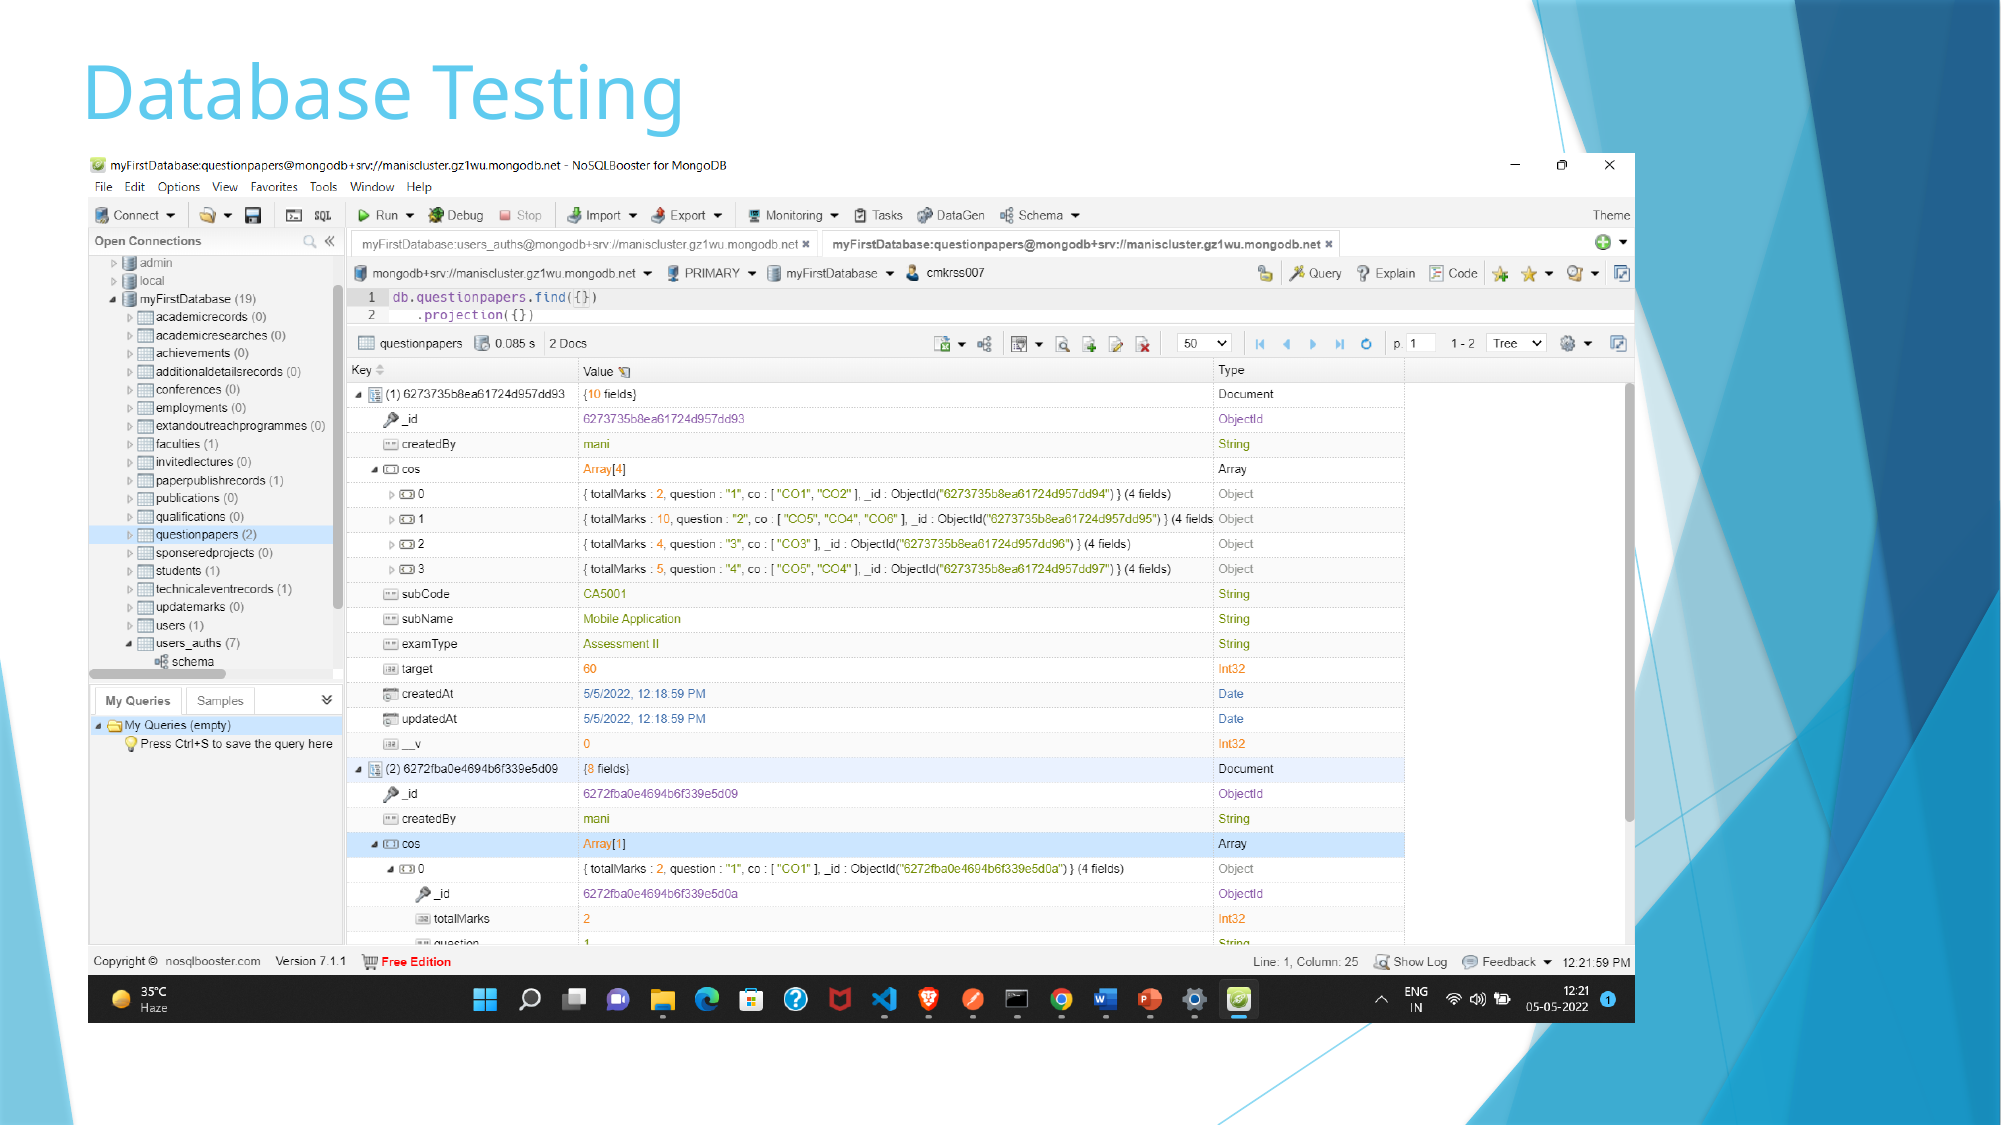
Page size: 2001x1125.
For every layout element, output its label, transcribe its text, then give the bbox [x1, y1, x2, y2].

title Database Testing [66, 36, 1477, 254]
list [87, 152, 1635, 1024]
